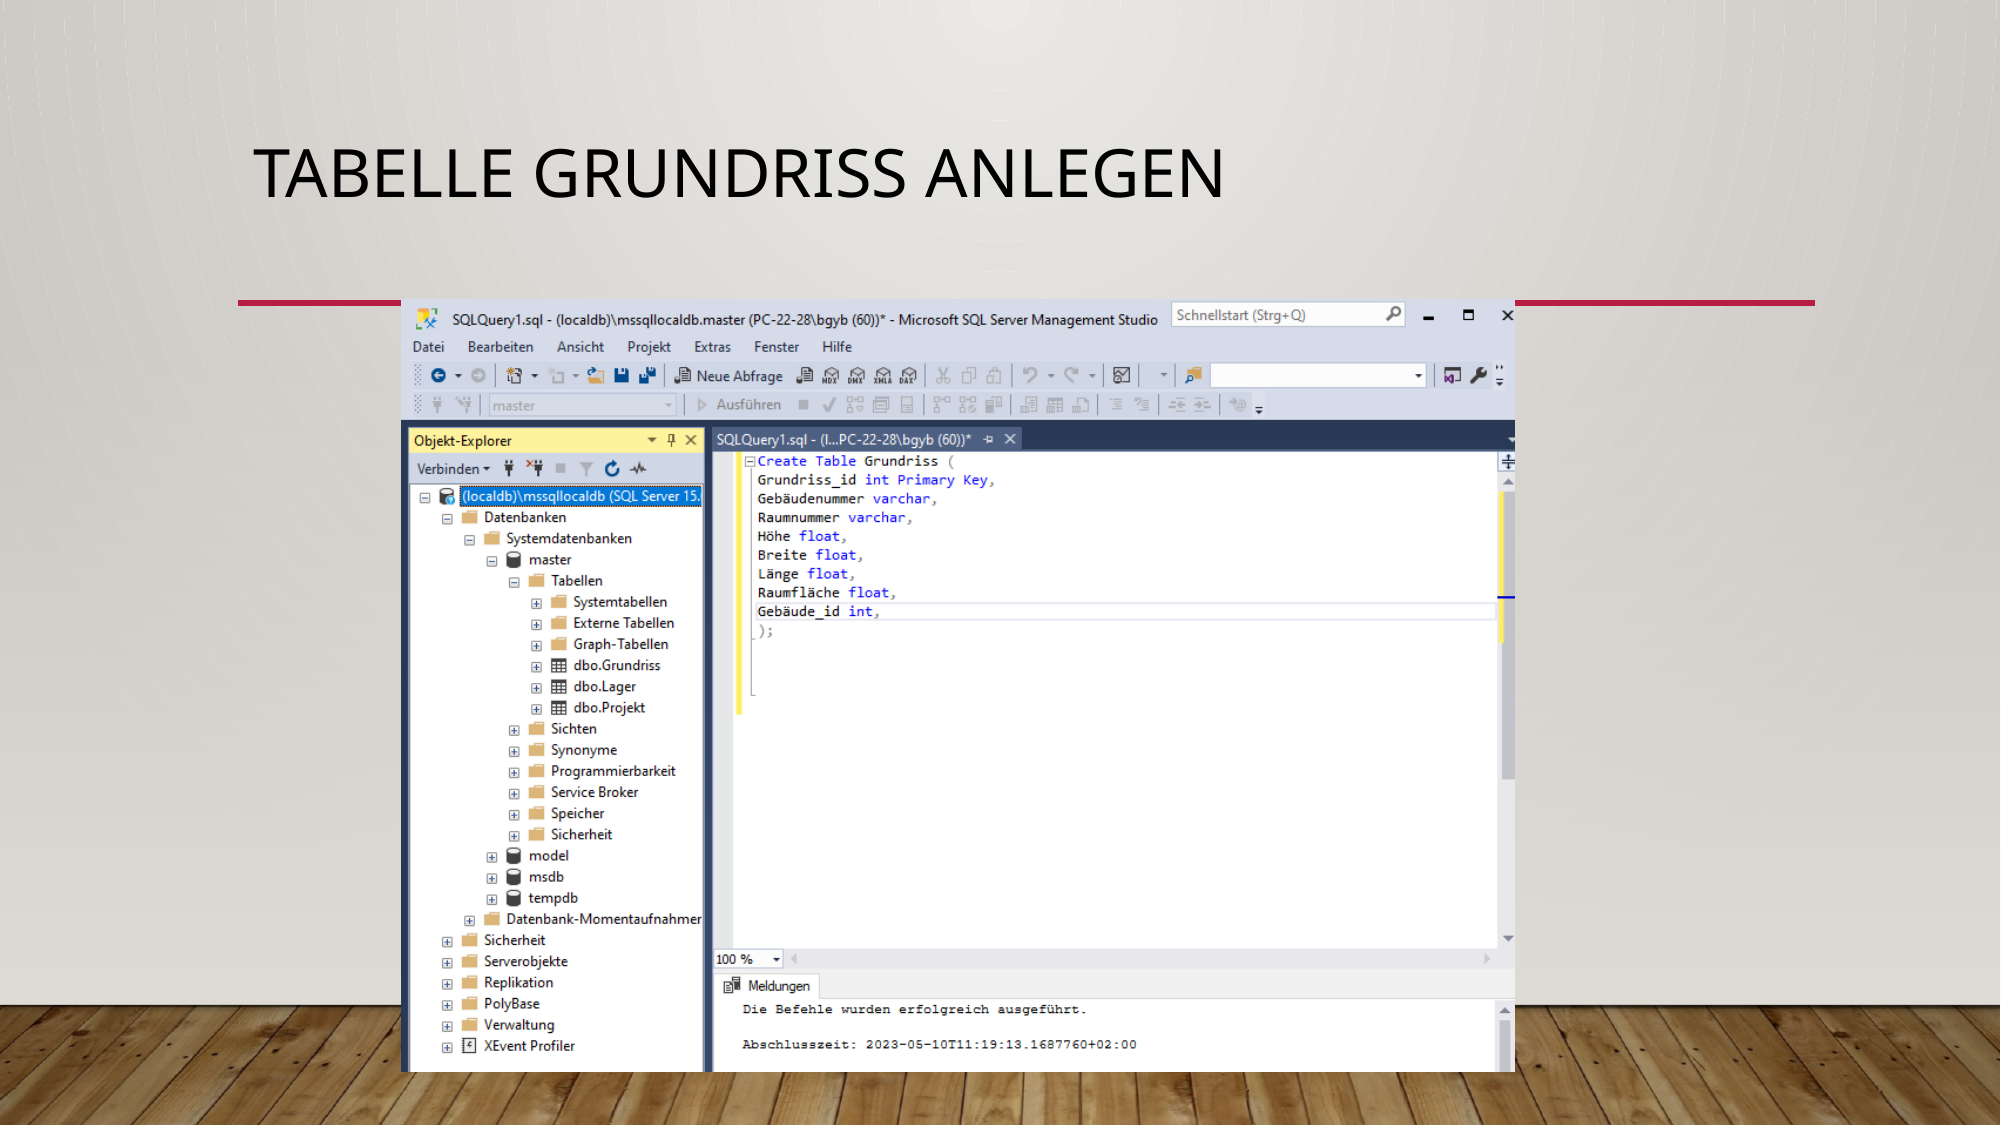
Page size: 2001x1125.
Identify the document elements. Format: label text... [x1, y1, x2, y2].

picture [0, 1005, 2000, 1125]
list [401, 299, 1515, 1072]
title Tabelle Grundriss anlegen [238, 131, 1814, 305]
